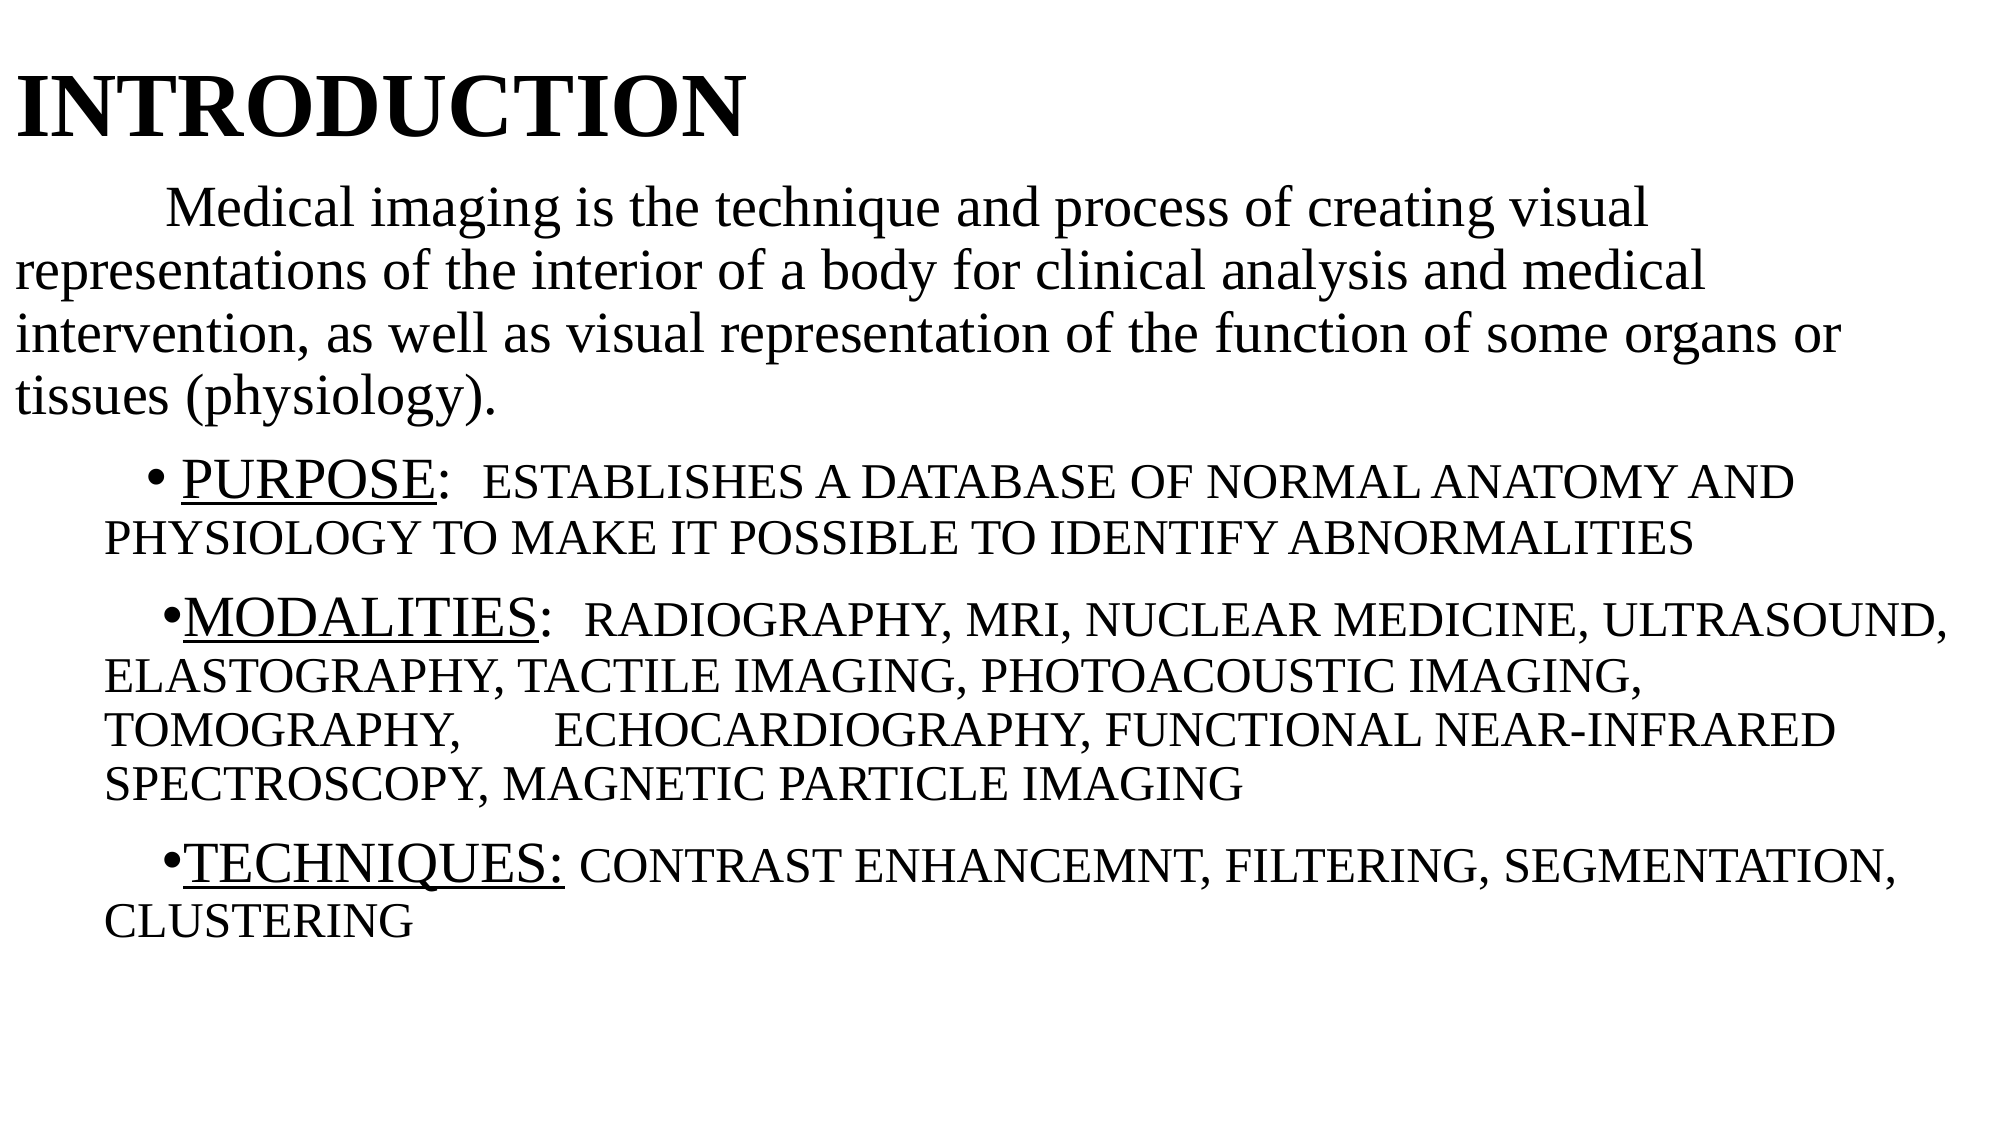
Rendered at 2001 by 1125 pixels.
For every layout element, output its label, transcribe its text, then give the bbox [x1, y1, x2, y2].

title INTRODUCTION [0, 0, 1863, 168]
list Medical imaging is the technique and process of creating visual representations of the interior of a body for clinical analysis and medical intervention, as well as visual representation of the function of some organs or tissues (physiology). PURPOSE: ESTABLISHES A DATABASE OF NORMAL ANATOMY AND PHYSIOLOGY TO MAKE IT POSSIBLE TO IDENTIFY ABNORMALITIES MODALITIES: RADIOGRAPHY, MRI, NUCLEAR MEDICINE, ULTRASOUND, ELASTOGRAPHY, TACTILE IMAGING, PHOTOACOUSTIC IMAGING, TOMOGRAPHY, ECHOCARDIOGRAPHY, FUNCTIONAL NEAR-INFRARED SPECTROSCOPY, MAGNETIC PARTICLE IMAGING TECHNIQUES: CONTRAST ENHANCEMNT, FILTERING, SEGMENTATION, CLUSTERING [0, 168, 2000, 1125]
